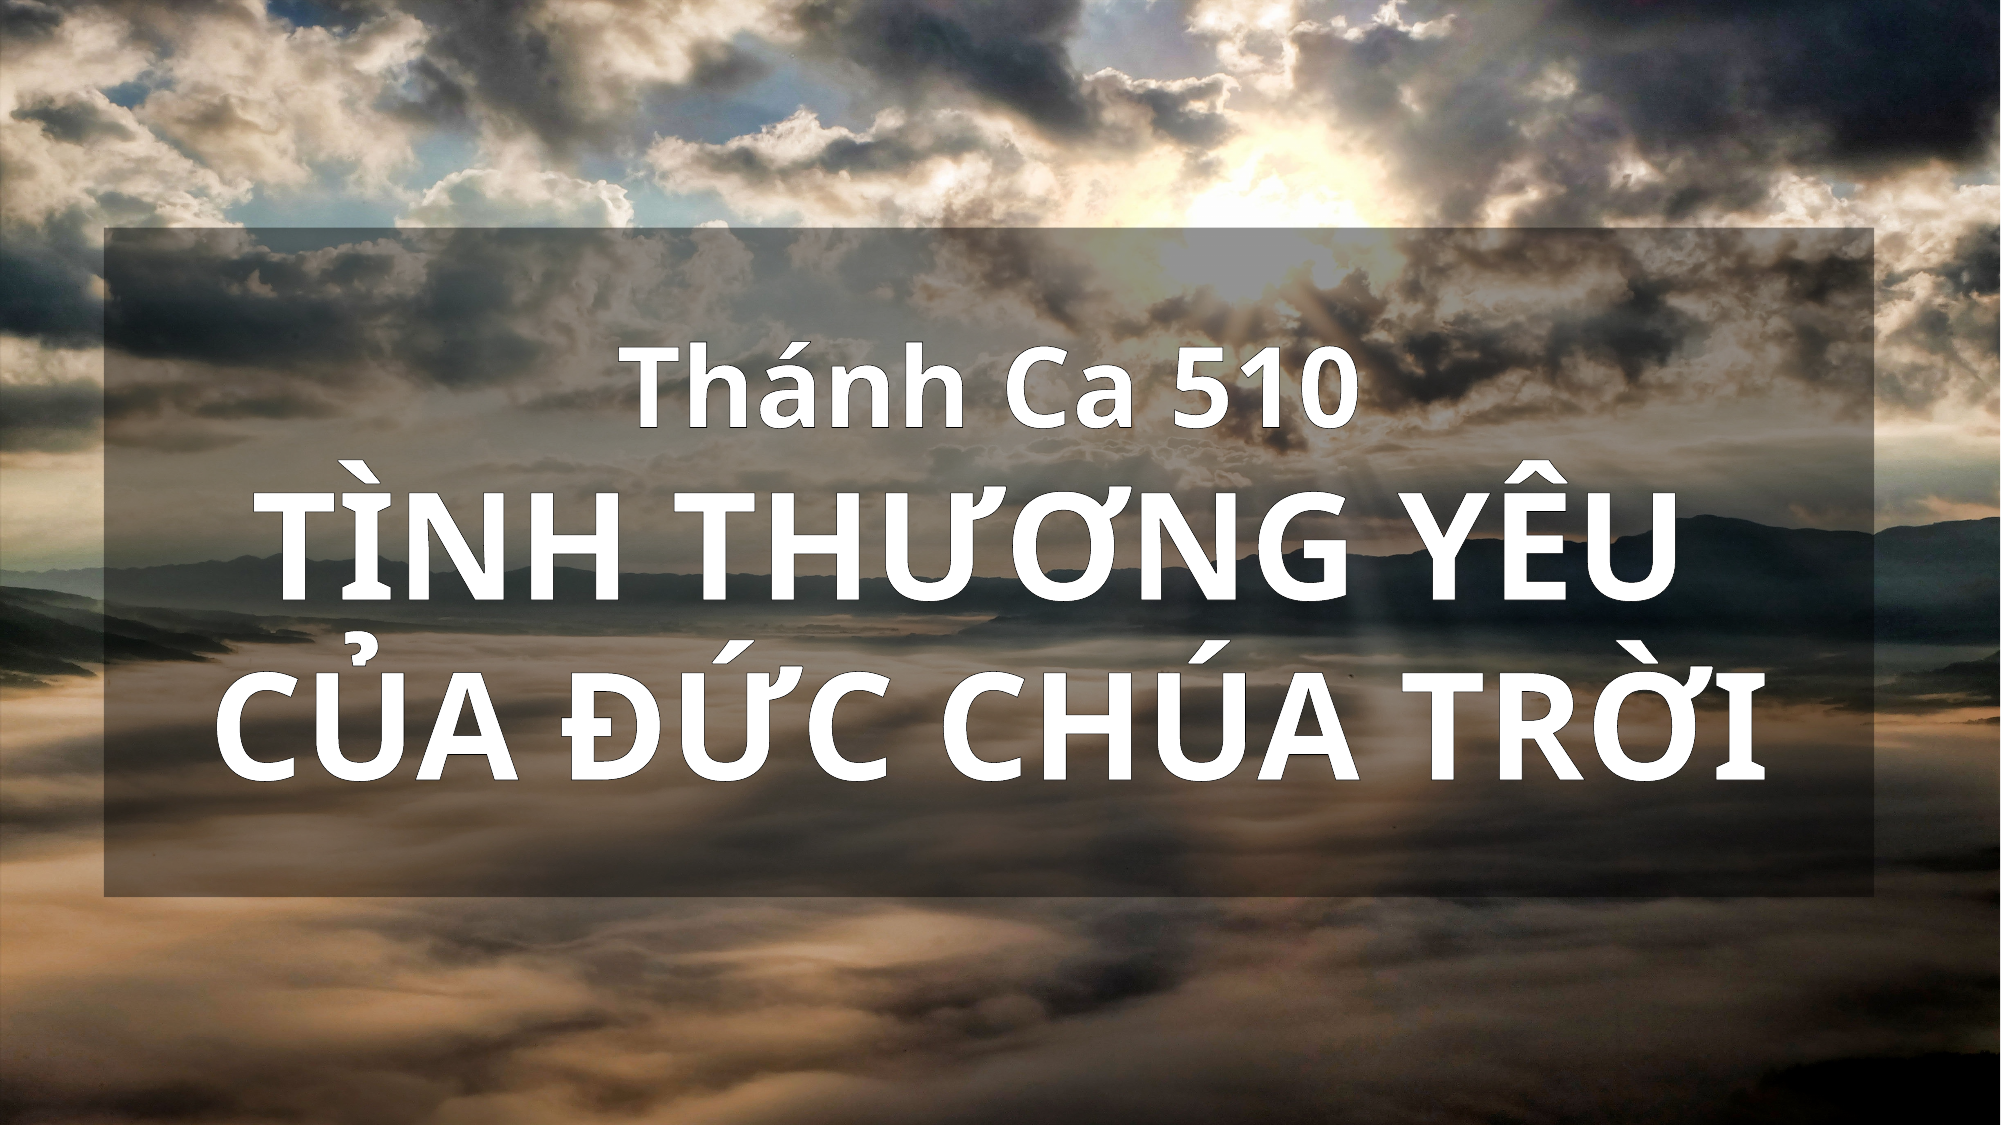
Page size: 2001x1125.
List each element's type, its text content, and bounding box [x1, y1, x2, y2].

picture [0, 0, 2001, 1125]
title Thánh Ca 510 TÌNH THƯƠNG YÊU CỦA ĐỨC CHÚA TRỜI [103, 227, 1875, 898]
